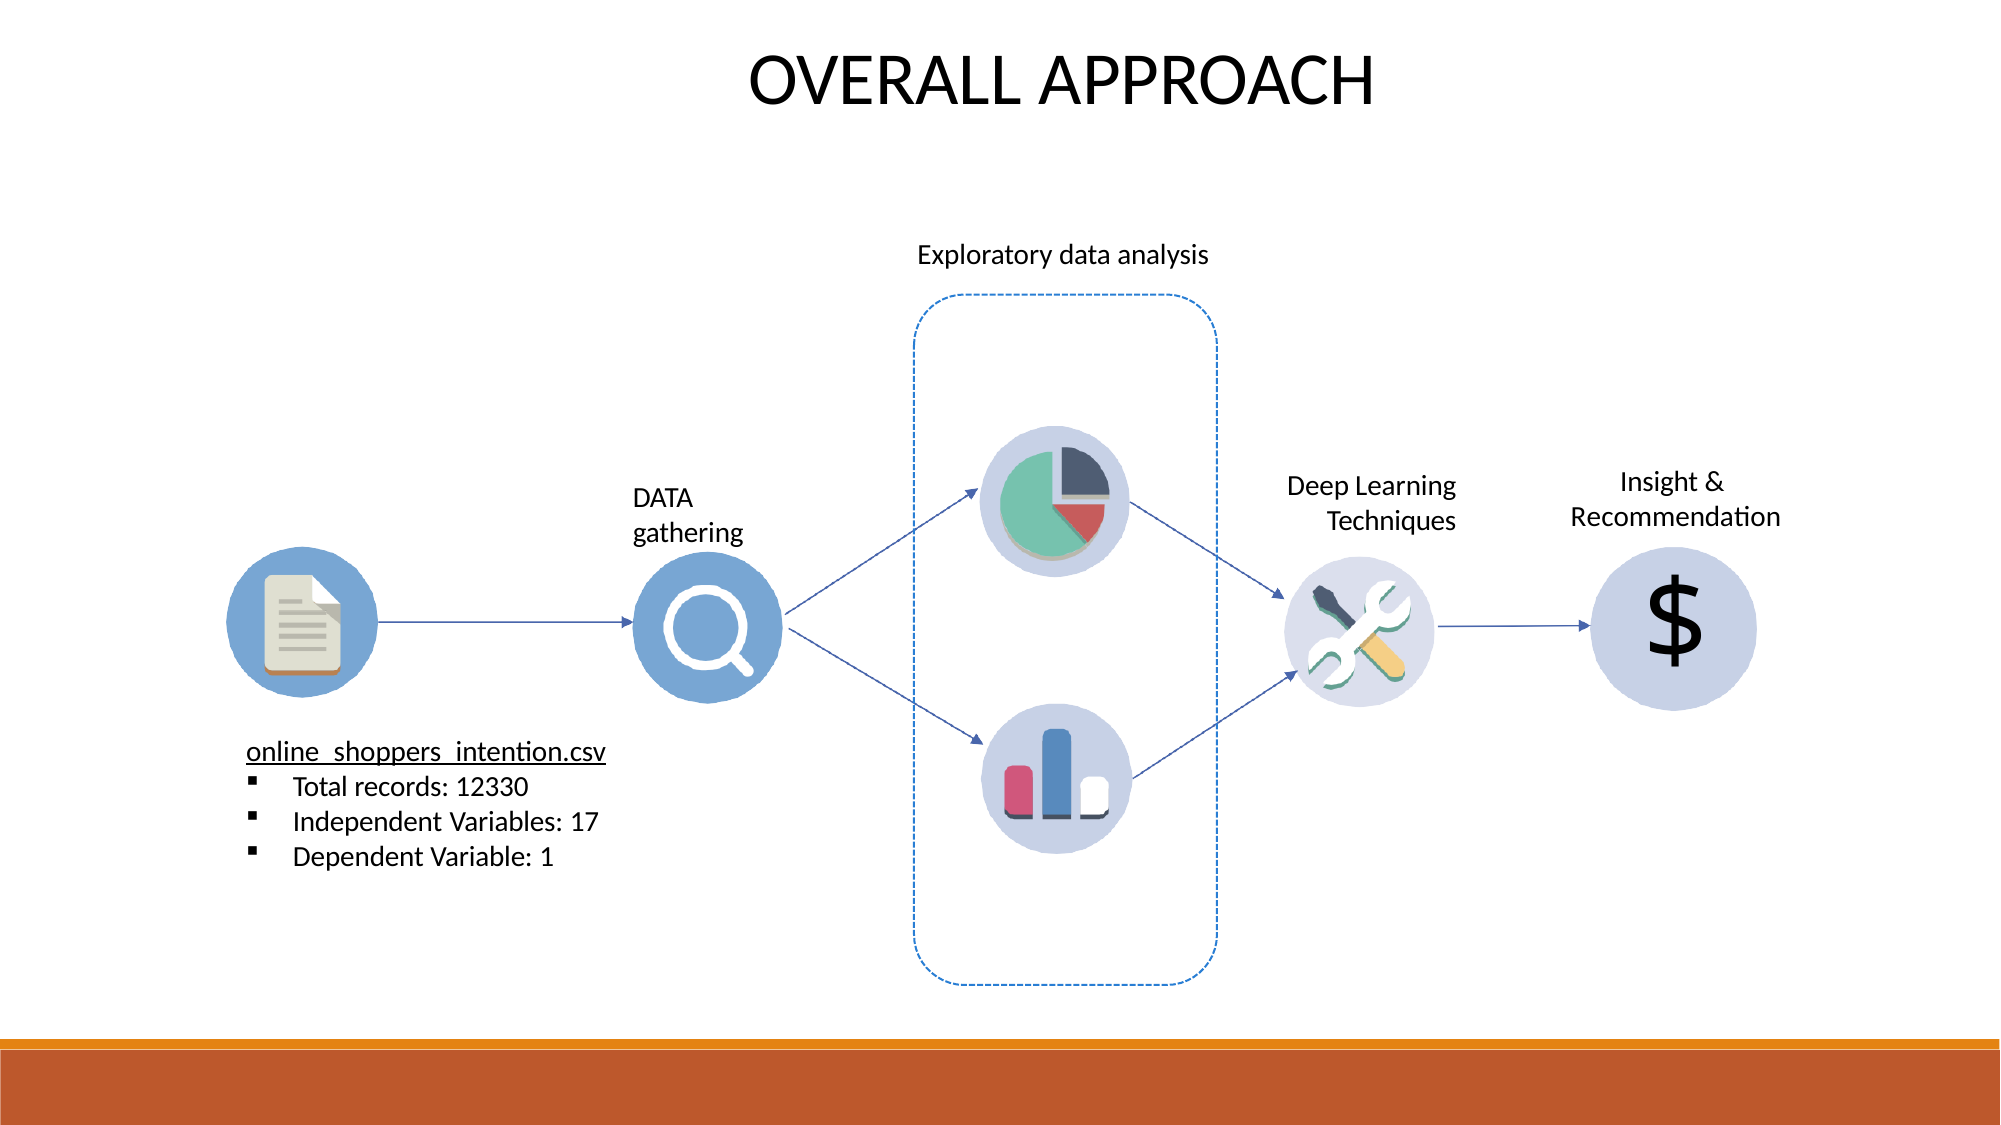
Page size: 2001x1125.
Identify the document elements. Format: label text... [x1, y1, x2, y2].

picture [226, 425, 1758, 854]
text_box Exploratory data analysis [915, 233, 1215, 271]
text_box [913, 862, 1217, 985]
text_box [913, 294, 1217, 422]
text_box Insight & Recommendation $ [1765, 459, 1783, 684]
text_box OVERALL APPROACH [432, 22, 1717, 127]
text_box online_shoppers_intention.csv Total records: 12330 Independent Variables: 17 Dependent Variable: 1 [243, 862, 612, 873]
